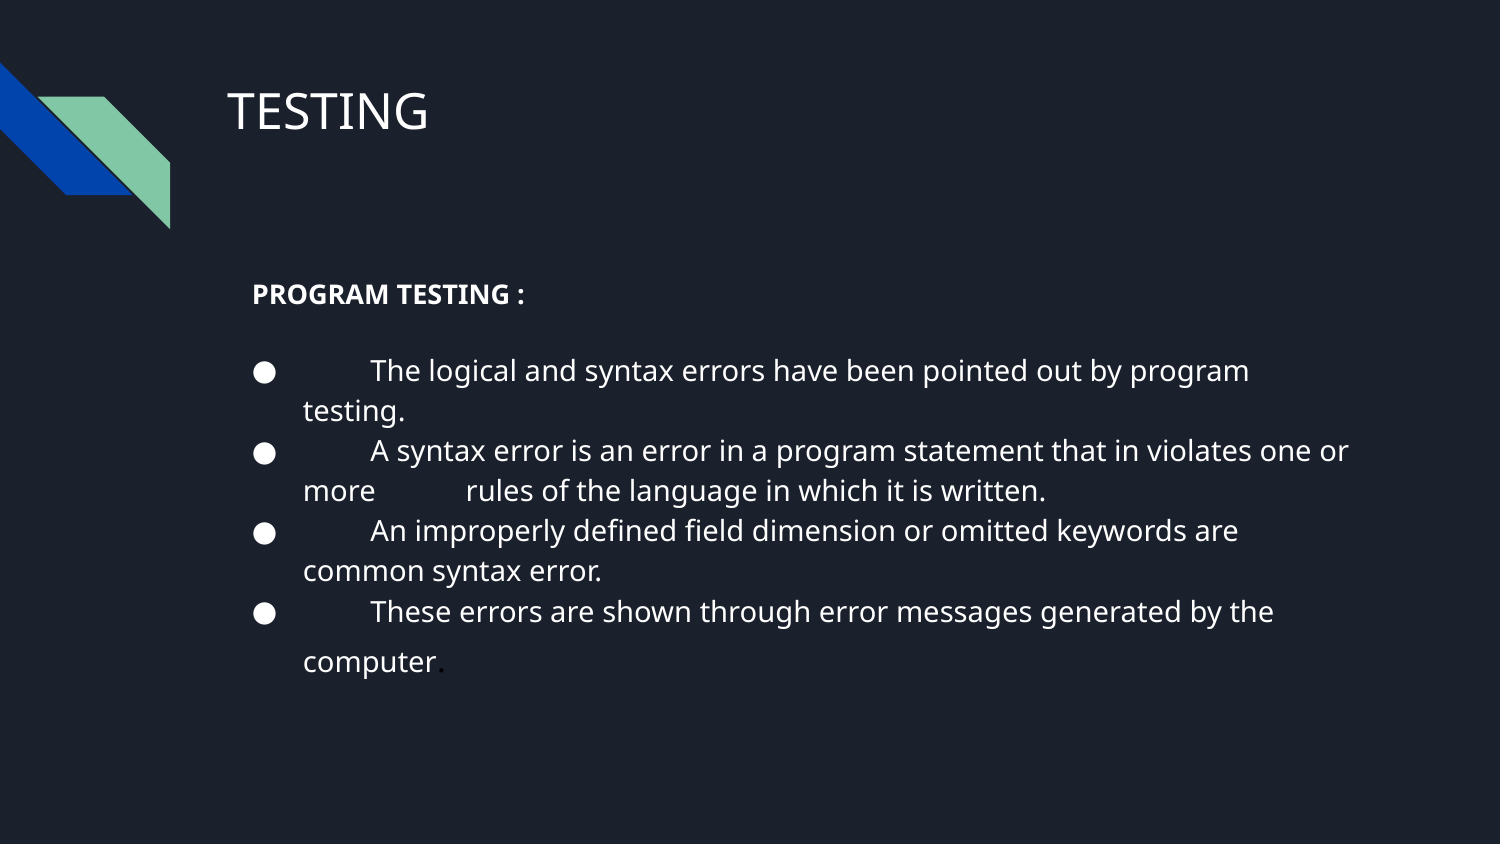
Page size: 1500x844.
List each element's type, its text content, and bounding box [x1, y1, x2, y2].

title TESTING [212, 64, 1368, 215]
list PROGRAM TESTING : The logical and syntax errors have been pointed out by program testing. A syntax error is an error in a program statement that in violates one or more rules of the language in which it is written. An improperly defined field dimension or omitted keywords are common syntax error. These errors are shown through error messages generated by the computer. [212, 257, 1368, 735]
